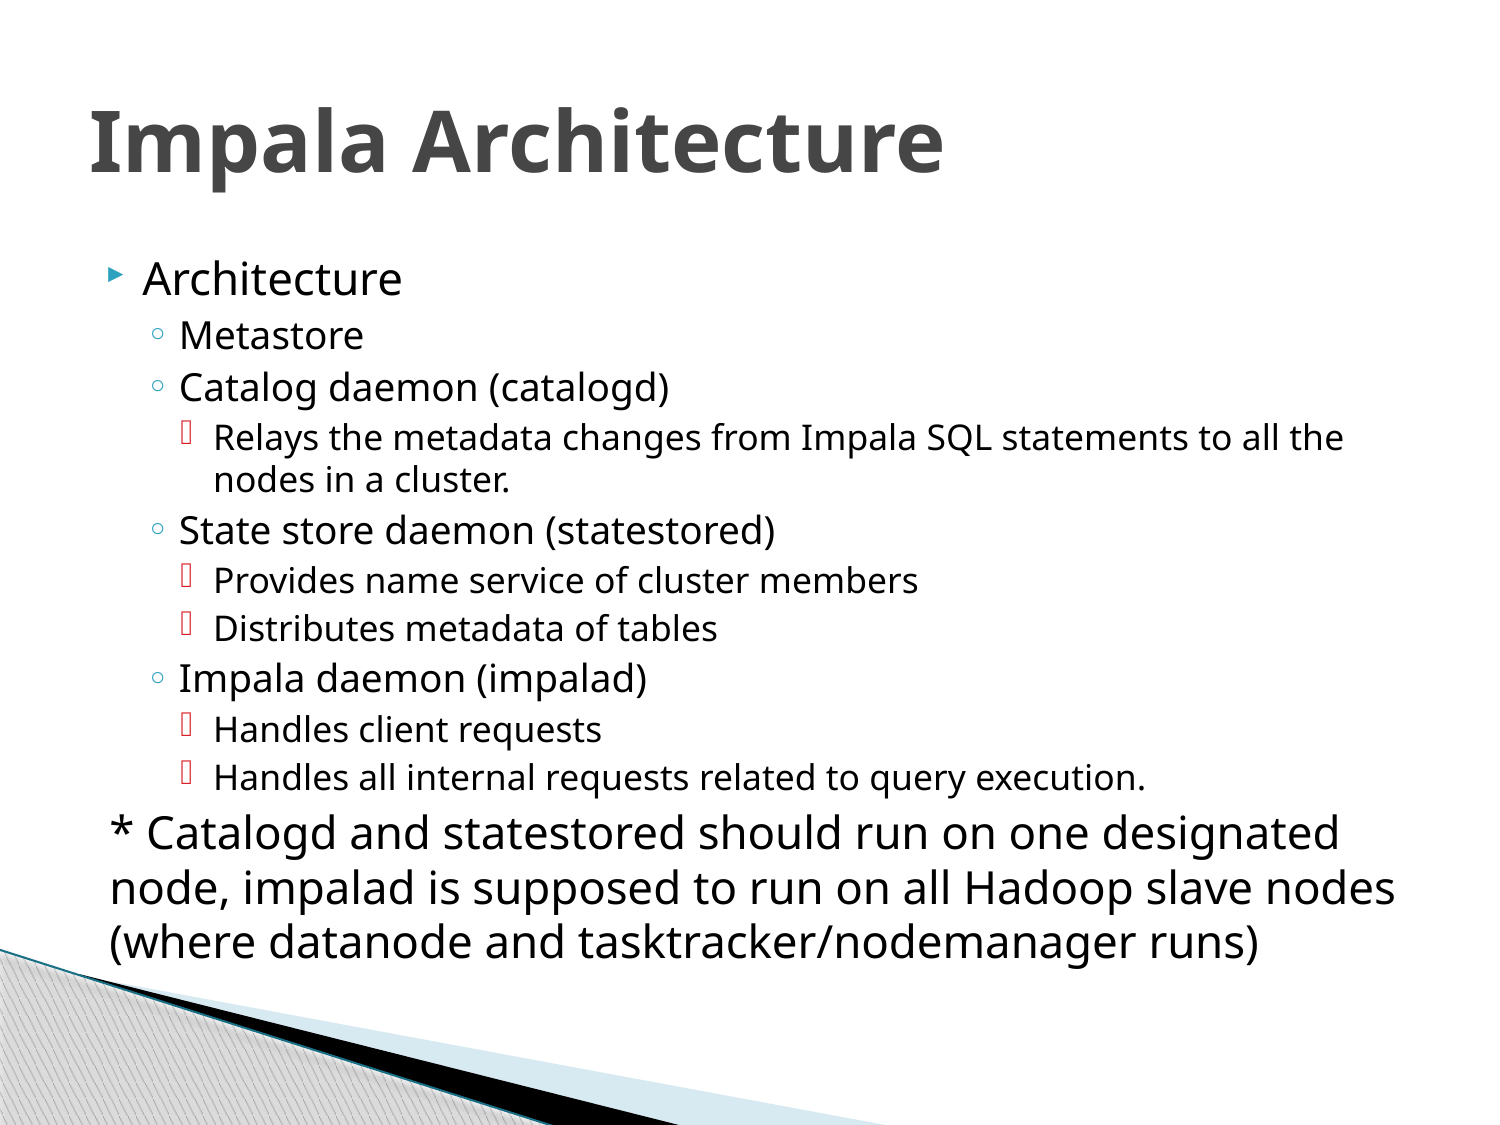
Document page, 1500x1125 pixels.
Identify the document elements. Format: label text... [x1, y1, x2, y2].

list Architecture Metastore Catalog daemon (catalogd) Relays the metadata changes from Impala SQL statements to all the nodes in a cluster. State store daemon (statestored) Provides name service of cluster members Distributes metadata of tables Impala daemon (impalad) Handles client requests Handles all internal requests related to query execution. * Catalogd and statestored should run on one designated node, impalad is supposed to run on all Hadoop slave nodes (where datanode and tasktracker/nodemanager runs) [75, 243, 1425, 986]
title Impala Architecture [75, 45, 1425, 233]
